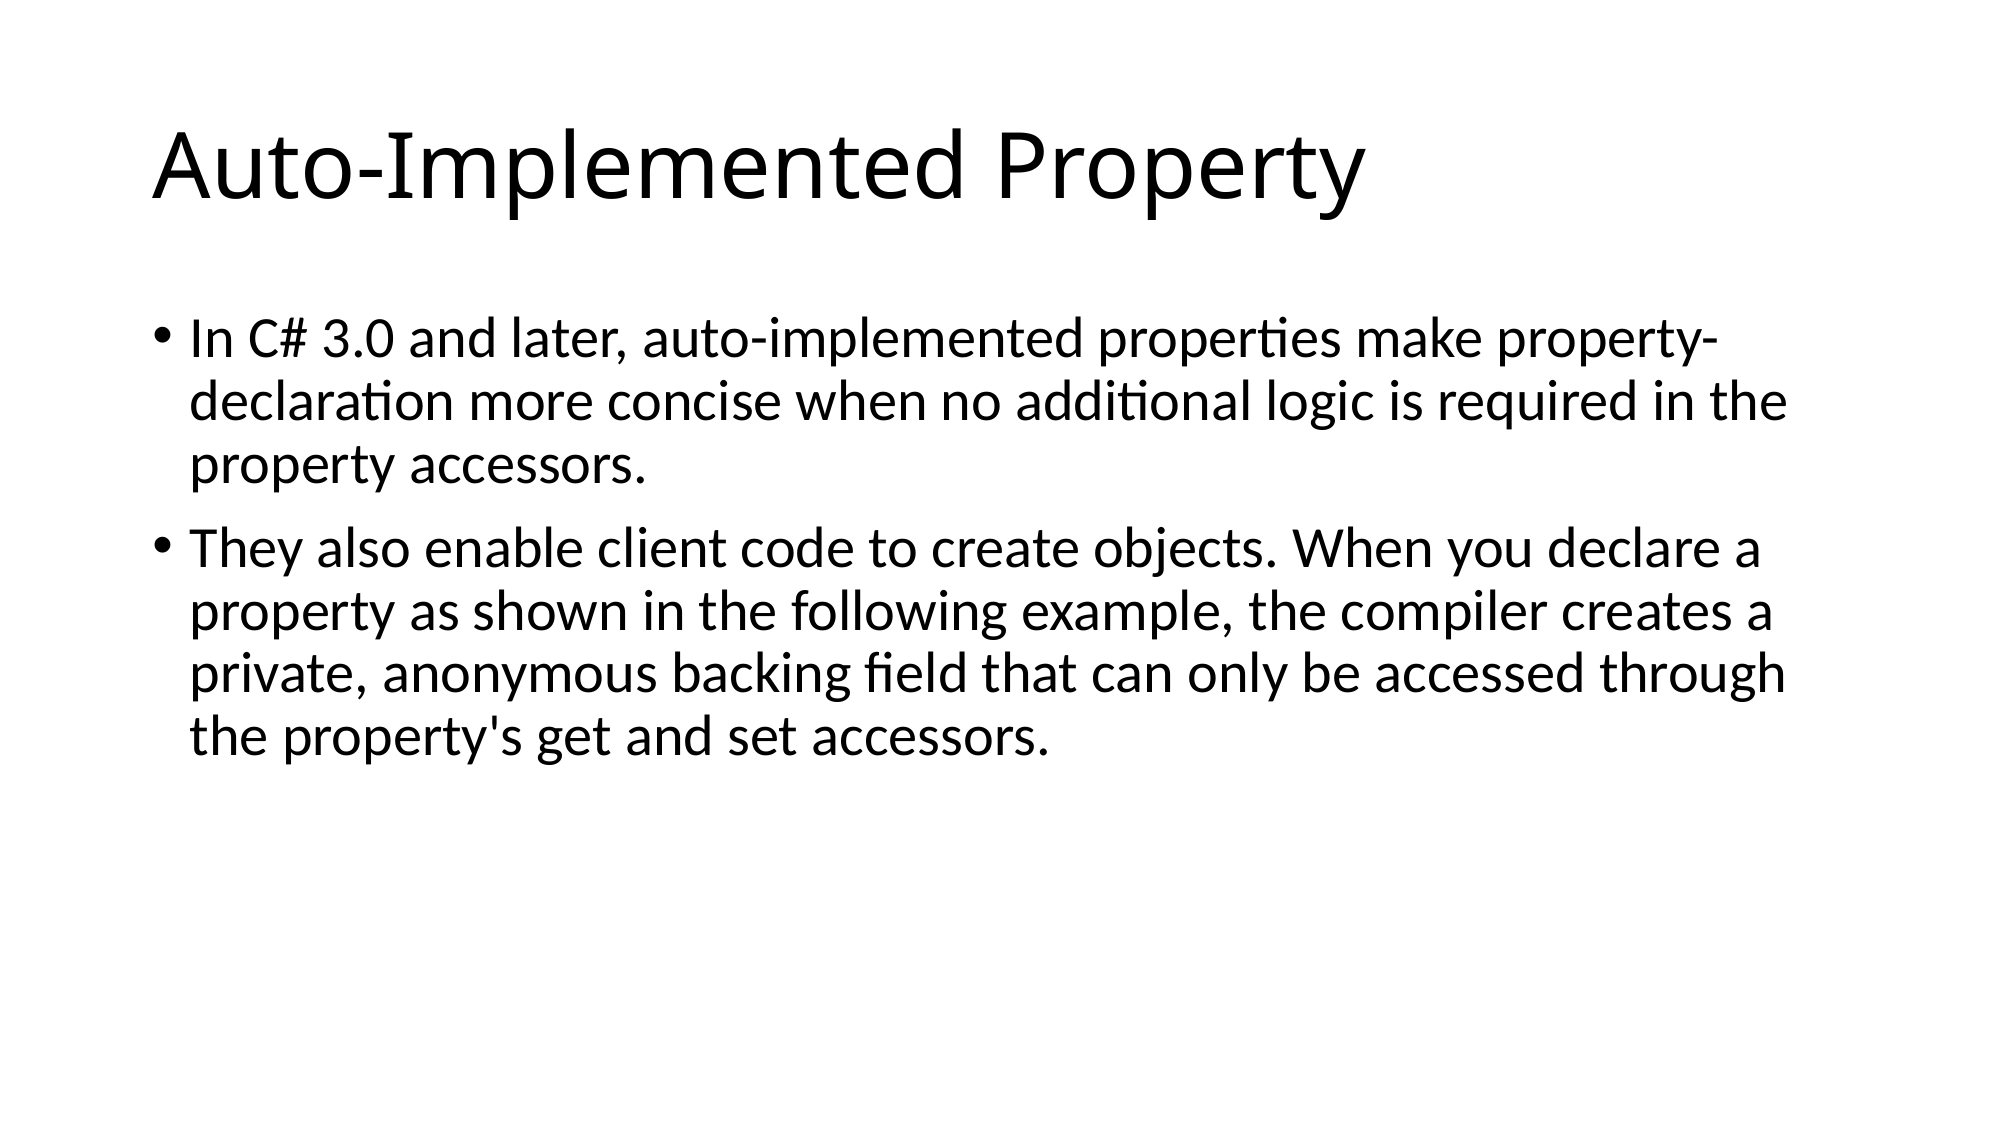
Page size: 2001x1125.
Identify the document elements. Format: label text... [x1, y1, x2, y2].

list In C# 3.0 and later, auto-implemented properties make property-declaration more concise when no additional logic is required in the property accessors. They also enable client code to create objects. When you declare a property as shown in the following example, the compiler creates a private, anonymous backing field that can only be accessed through the property's get and set accessors. [137, 299, 1863, 1014]
title Auto-Implemented Property [137, 59, 1863, 278]
